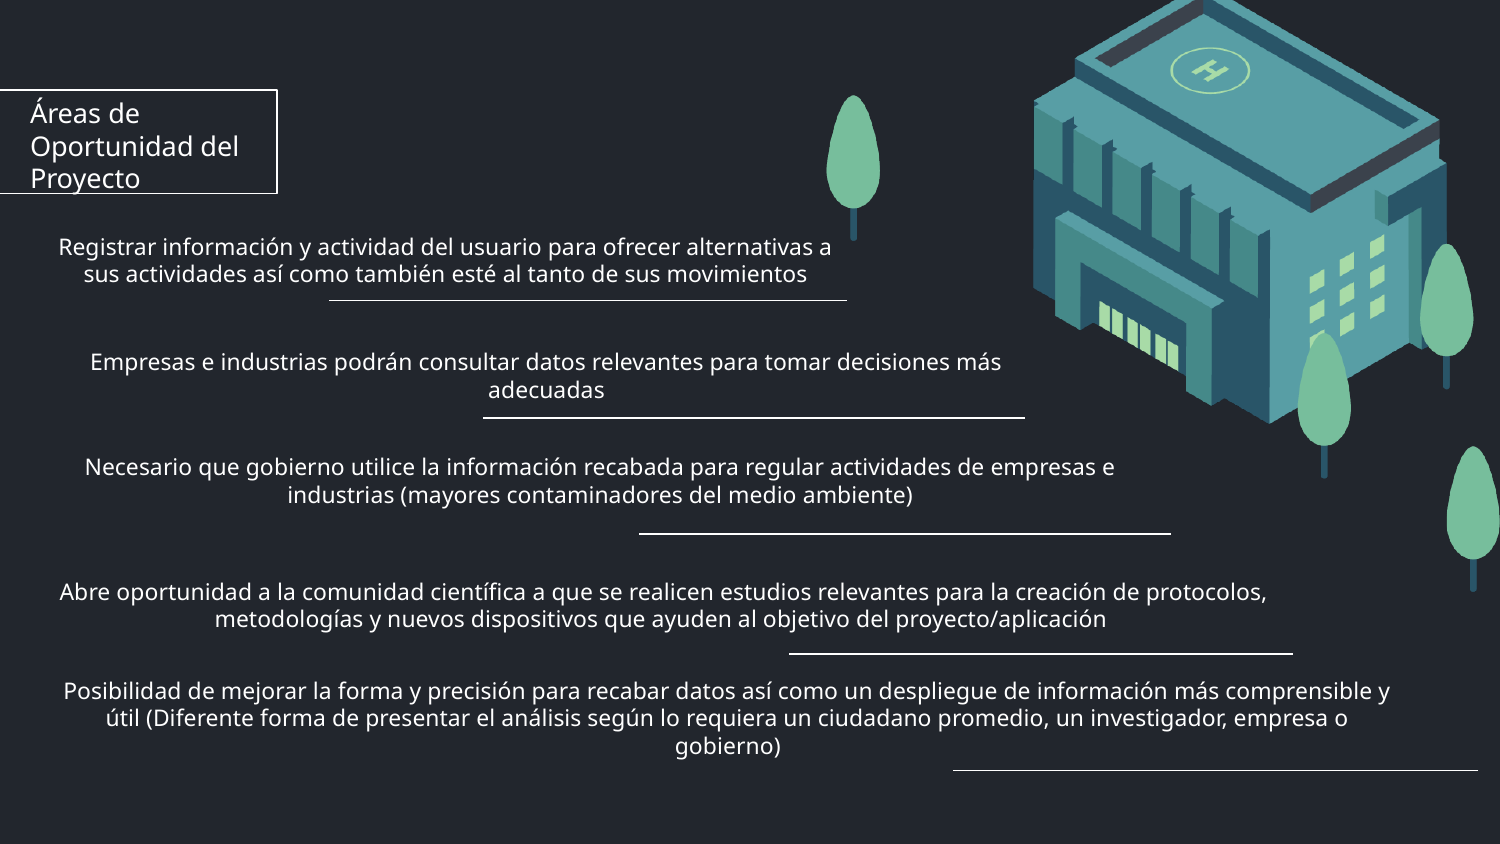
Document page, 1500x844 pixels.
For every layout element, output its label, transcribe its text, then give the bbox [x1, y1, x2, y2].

text_box Empresas e industrias podrán consultar datos relevantes para tomar decisiones más adecuadas [33, 357, 821, 418]
text_box Abre oportunidad a la comunidad científica a que se realicen estudios relevantes para la creación de protocolos, metodologías y nuevos dispositivos que ayuden al objetivo del proyecto/aplicación [25, 587, 1304, 647]
text_box Registrar información y actividad del usuario para ofrecer alternativas a sus actividades así como también esté al tanto de sus movimientos [40, 242, 821, 303]
picture [826, 0, 1500, 592]
text_box Necesario que gobierno utilice la información recabada para regular actividades de empresas e industrias (mayores contaminadores del medio ambiente) [25, 462, 821, 523]
text_box Posibilidad de mejorar la forma y precisión para recabar datos así como un despliegue de información más comprensible y útil (Diferente forma de presentar el análisis según lo requiera un ciudadano promedio, un investigador, empresa o gobierno) [40, 700, 1416, 760]
title Áreas de Oportunidad del Proyecto [14, 67, 287, 223]
